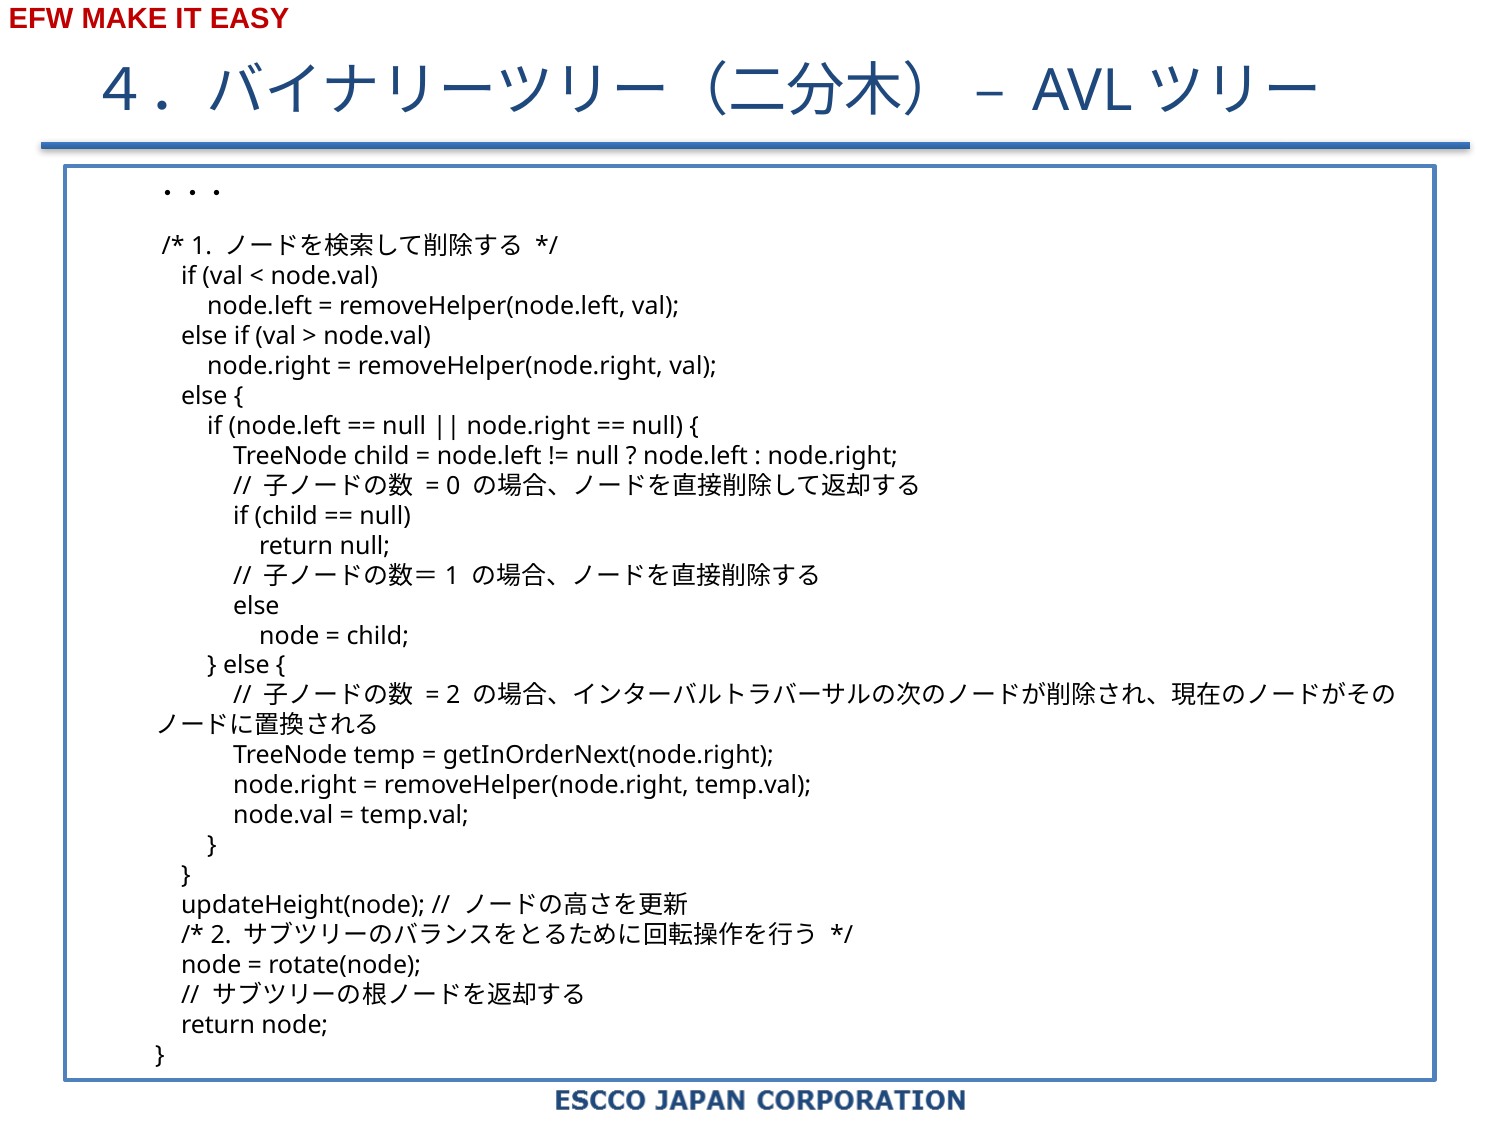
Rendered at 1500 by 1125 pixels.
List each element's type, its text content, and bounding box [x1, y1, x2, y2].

text_box ・・・ /* 1. ノードを検索して削除する */ if (val < node.val) node.left = removeHelper(node.left, val); else if (val > node.val) node.right = removeHelper(node.right, val); else { if (node.left == null || node.right == null) { TreeNode child = node.left != null ? node.left : node.right; // 子ノードの数 = 0 の場合、ノードを直接削除して返却する if (child == null) return null; // 子ノードの数＝1 の場合、ノードを直接削除する else node = child; } else { // 子ノードの数 = 2 の場合、インターバルトラバーサルの次のノードが削除され、現在のノードがそのノードに置換される TreeNode temp = getInOrderNext(node.right); node.right = removeHelper(node.right, temp.val); node.val = temp.val; } } updateHeight(node); // ノードの高さを更新 /* 2. サブツリーのバランスをとるために回転操作を行う */ node = rotate(node); // サブツリーの根ノードを返却する return node; } [63, 164, 1437, 1082]
picture [523, 1082, 999, 1125]
title ４．バイナリーツリー（二分木） – AVLツリー [75, 45, 1425, 138]
